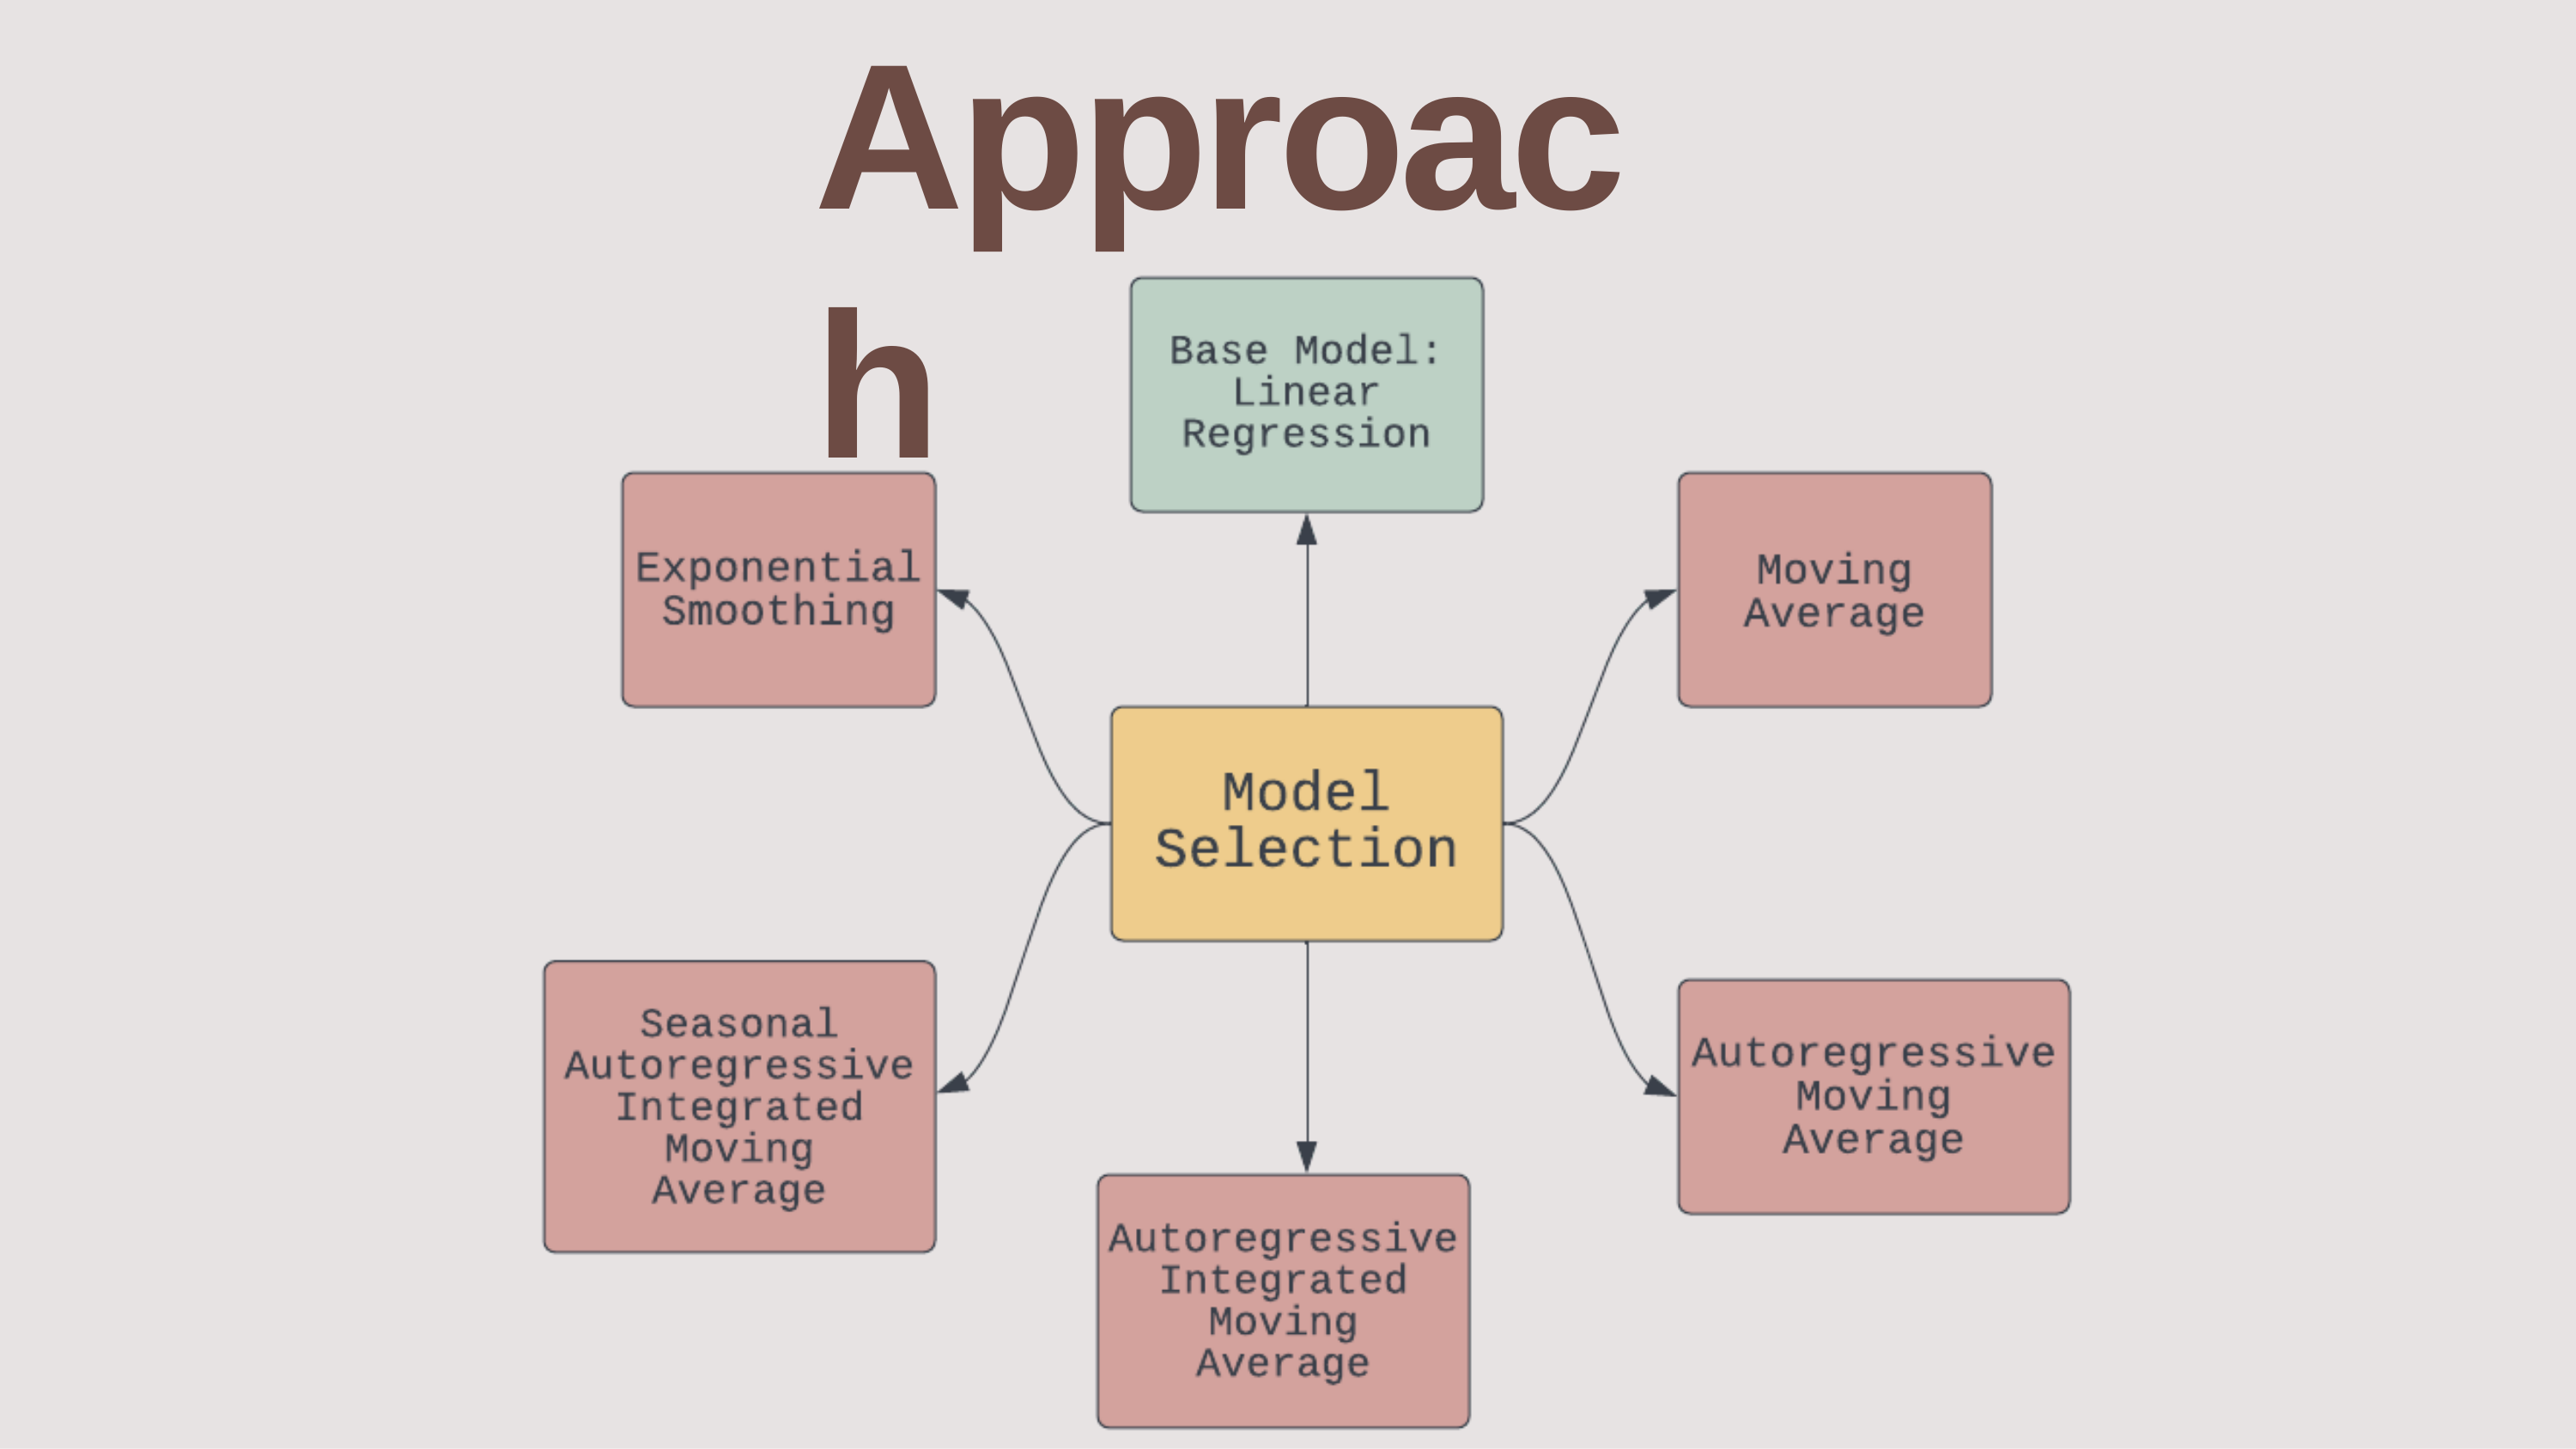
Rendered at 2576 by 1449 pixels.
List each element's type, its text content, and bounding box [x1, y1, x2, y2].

text_box [466, 257, 2148, 1449]
title Approach [812, 0, 1747, 500]
